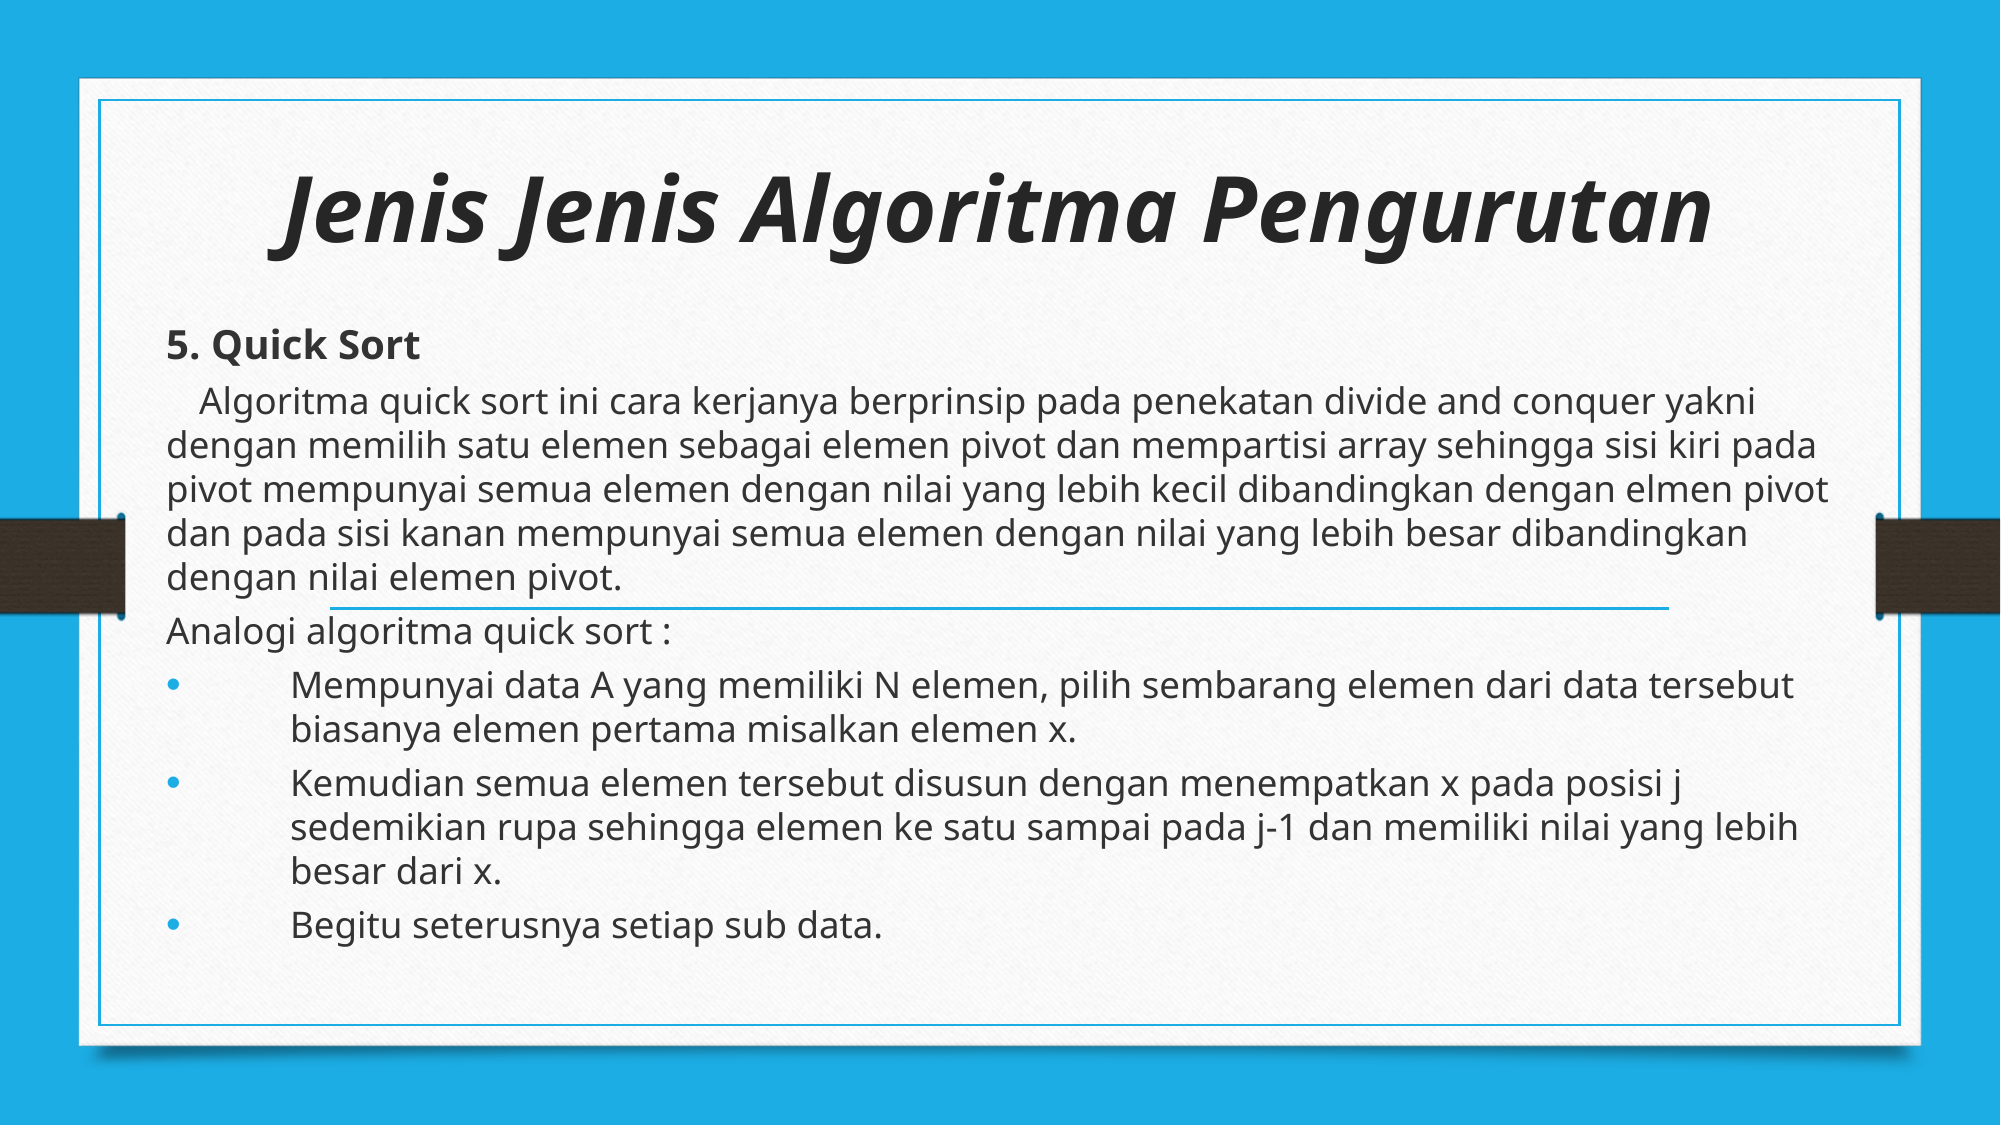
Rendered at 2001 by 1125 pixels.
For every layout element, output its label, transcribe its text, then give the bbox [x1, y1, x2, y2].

picture [0, 0, 2001, 1125]
title Jenis Jenis Algoritma Pengurutan [151, 142, 1849, 269]
list 5. Quick Sort Algoritma quick sort ini cara kerjanya berprinsip pada penekatan divide and conquer yakni dengan memilih satu elemen sebagai elemen pivot dan mempartisi array sehingga sisi kiri pada pivot mempunyai semua elemen dengan nilai yang lebih kecil dibandingkan dengan elmen pivot dan pada sisi kanan mempunyai semua elemen dengan nilai yang lebih besar dibandingkan dengan nilai elemen pivot. Analogi algoritma quick sort : Mempunyai data A yang memiliki N elemen, pilih sembarang elemen dari data tersebut biasanya elemen pertama misalkan elemen x. Kemudian semua elemen tersebut disusun dengan menempatkan x pada posisi j sedemikian rupa sehingga elemen ke satu sampai pada j-1 dan memiliki nilai yang lebih besar dari x. Begitu seterusnya setiap sub data. [151, 312, 1849, 1027]
